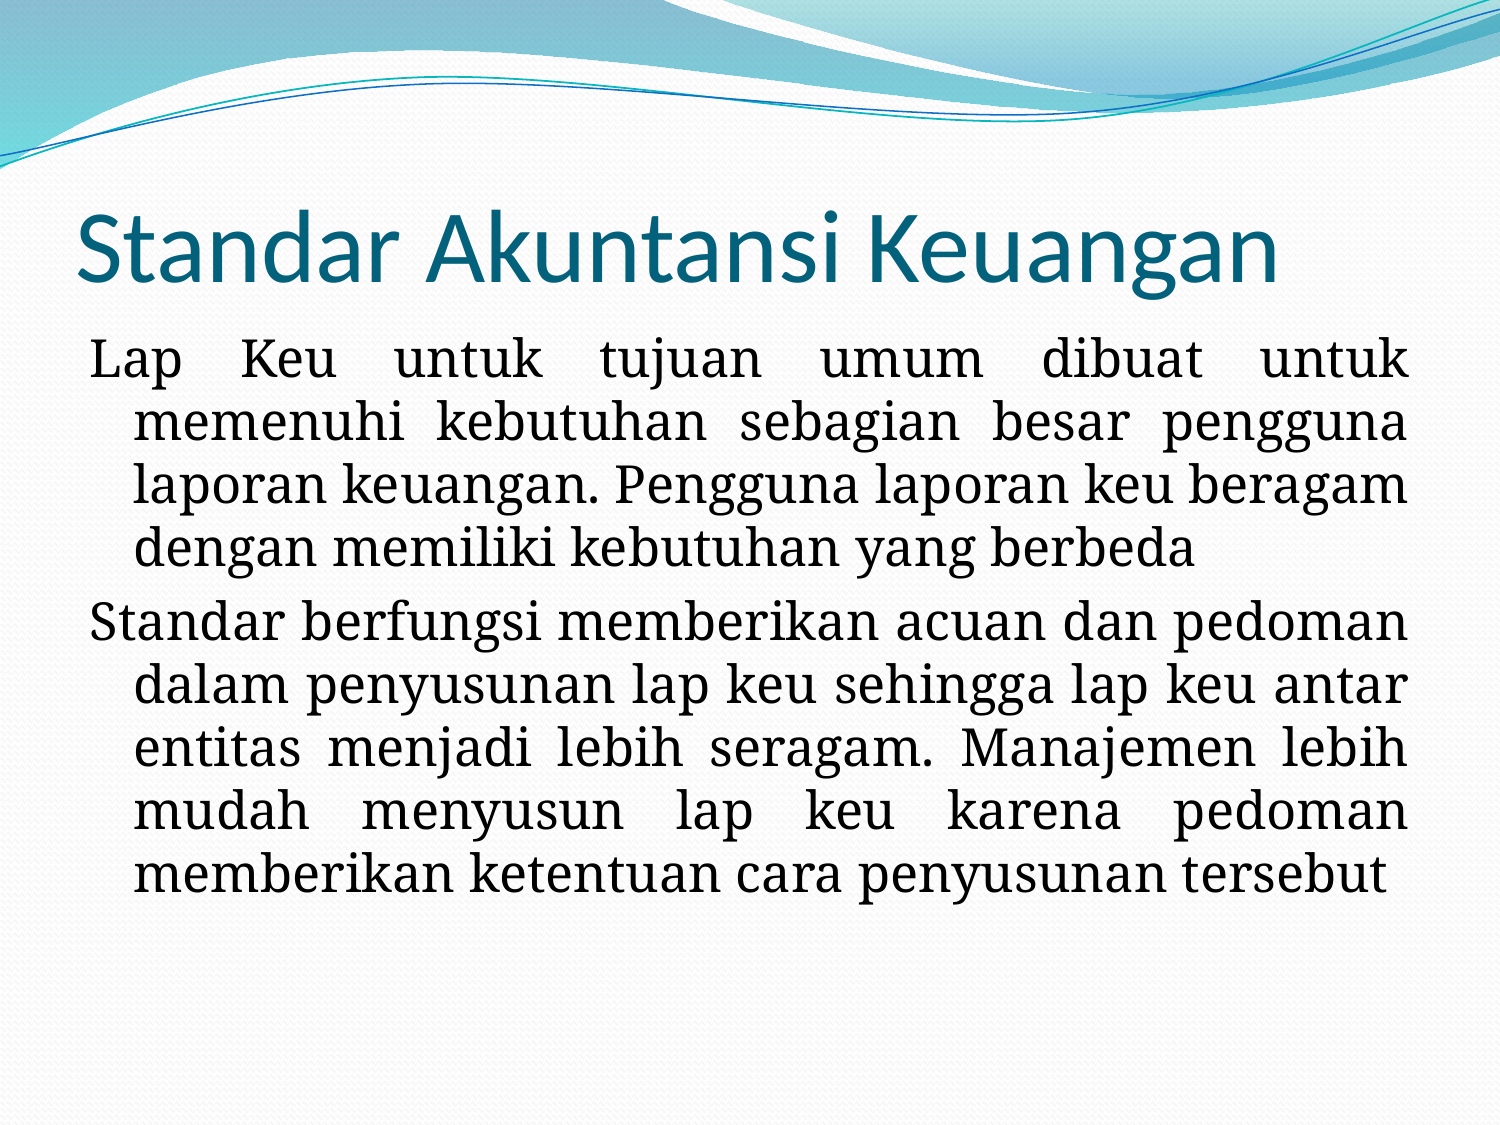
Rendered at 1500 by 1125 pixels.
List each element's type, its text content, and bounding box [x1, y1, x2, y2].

list Lap Keu untuk tujuan umum dibuat untuk memenuhi kebutuhan sebagian besar pengguna laporan keuangan. Pengguna laporan keu beragam dengan memiliki kebutuhan yang berbeda Standar berfungsi memberikan acuan dan pedoman dalam penyusunan lap keu sehingga lap keu antar entitas menjadi lebih seragam. Manajemen lebih mudah menyusun lap keu karena pedoman memberikan ketentuan cara penyusunan tersebut [75, 317, 1425, 1038]
title Standar Akuntansi Keuangan [75, 115, 1425, 303]
